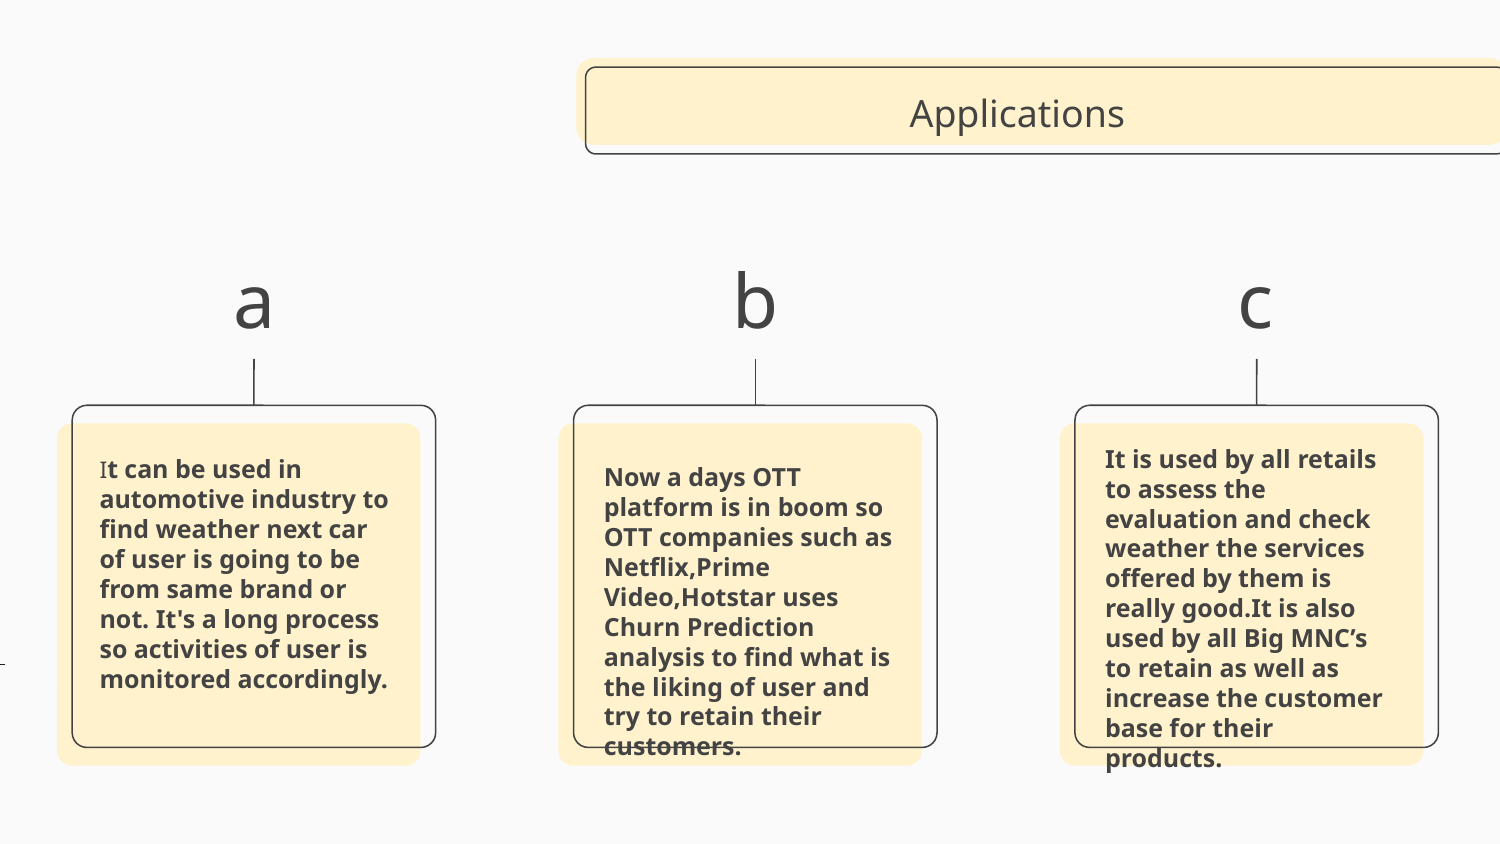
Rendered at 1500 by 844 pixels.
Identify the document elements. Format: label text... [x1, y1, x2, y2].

subtitle Now a days OTT platform is in boom so OTT companies such as Netflix,Prime Video,Hotstar uses Churn Prediction analysis to find what is the liking of user and try to retain their customers. [589, 446, 922, 743]
text_box [558, 423, 922, 766]
title c [1125, 218, 1386, 359]
title b [625, 218, 887, 359]
text_box [573, 405, 938, 748]
subtitle It is used by all retails to assess the evaluation and check weather the services offered by them is really good.It is also used by all Big MNC’s to retain as well as increase the customer base for their products. [1090, 428, 1423, 725]
text_box [56, 423, 421, 766]
text_box [1059, 423, 1424, 766]
title a [123, 218, 385, 359]
text_box [1074, 405, 1439, 748]
subtitle It can be used in automotive industry to find weather next car of user is going to be from same brand or not. It's a long process so activities of user is monitored accordingly. [84, 438, 418, 736]
text_box [72, 405, 436, 748]
title Applications [894, 73, 1419, 153]
